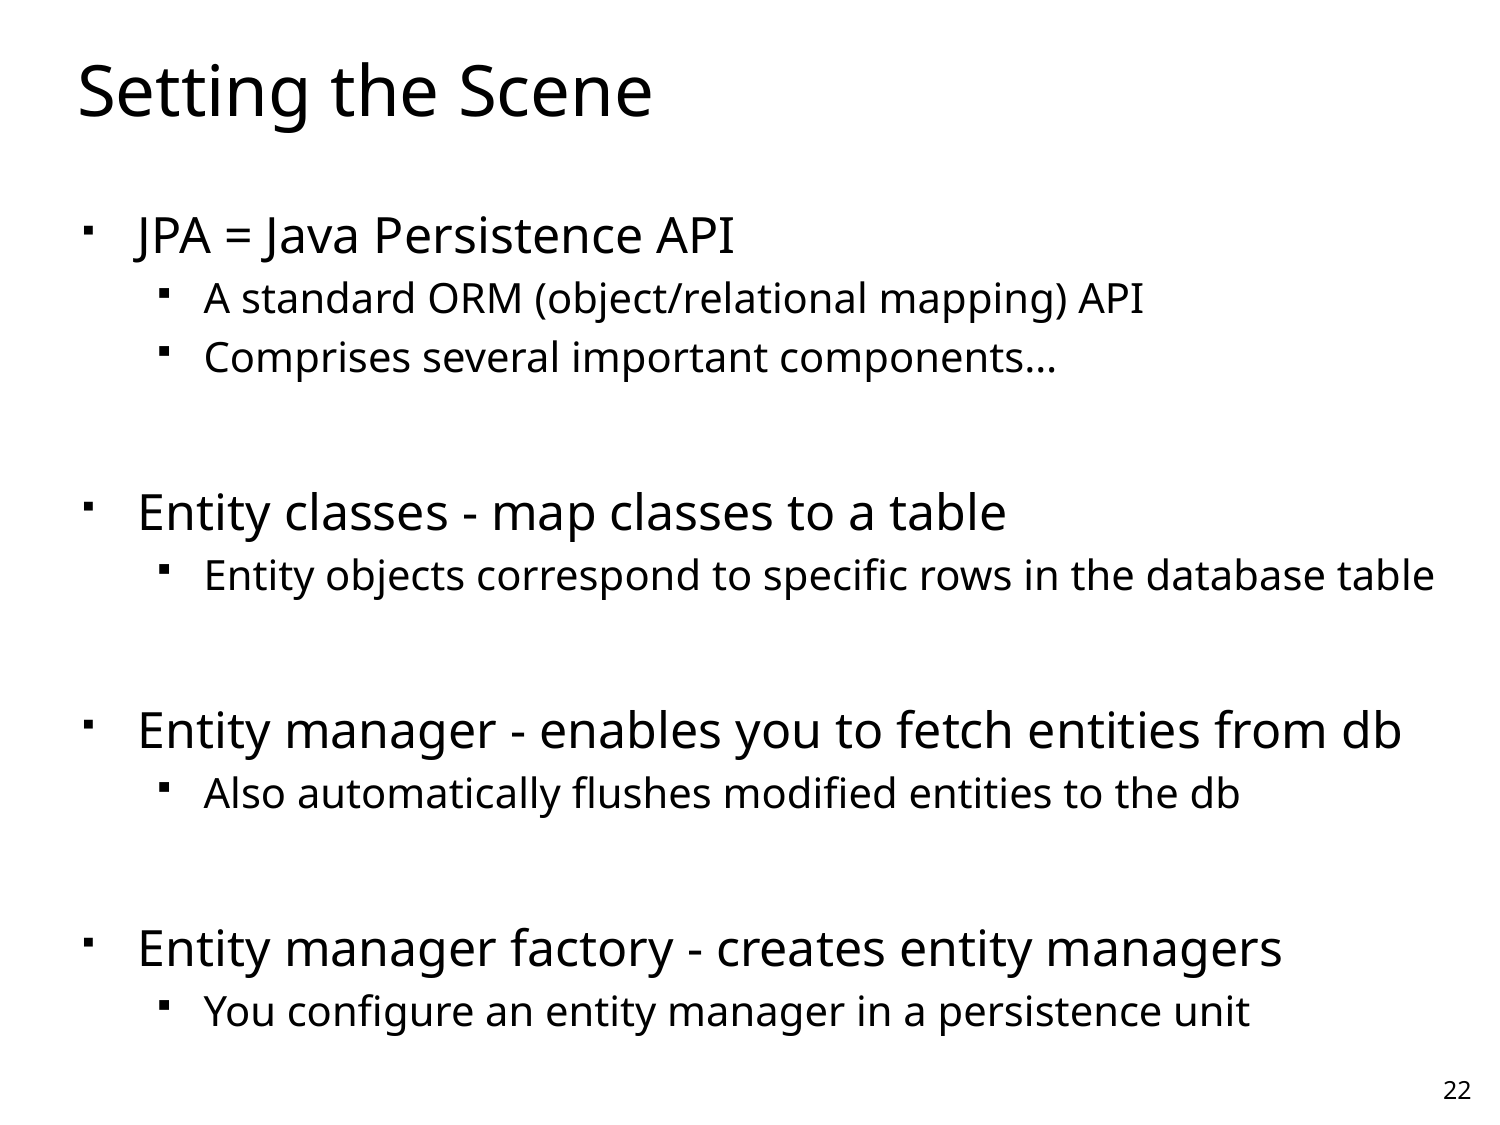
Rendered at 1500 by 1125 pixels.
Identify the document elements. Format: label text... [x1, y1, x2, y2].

footer 22 [1417, 1040, 1497, 1117]
title Setting the Scene [61, 24, 1465, 139]
list JPA = Java Persistence API A standard ORM (object/relational mapping) API Comprises several important components… Entity classes - map classes to a table Entity objects correspond to specific rows in the database table Entity manager - enables you to fetch entities from db Also automatically flushes modified entities to the db Entity manager factory - creates entity managers You configure an entity manager in a persistence unit [66, 196, 1460, 1007]
